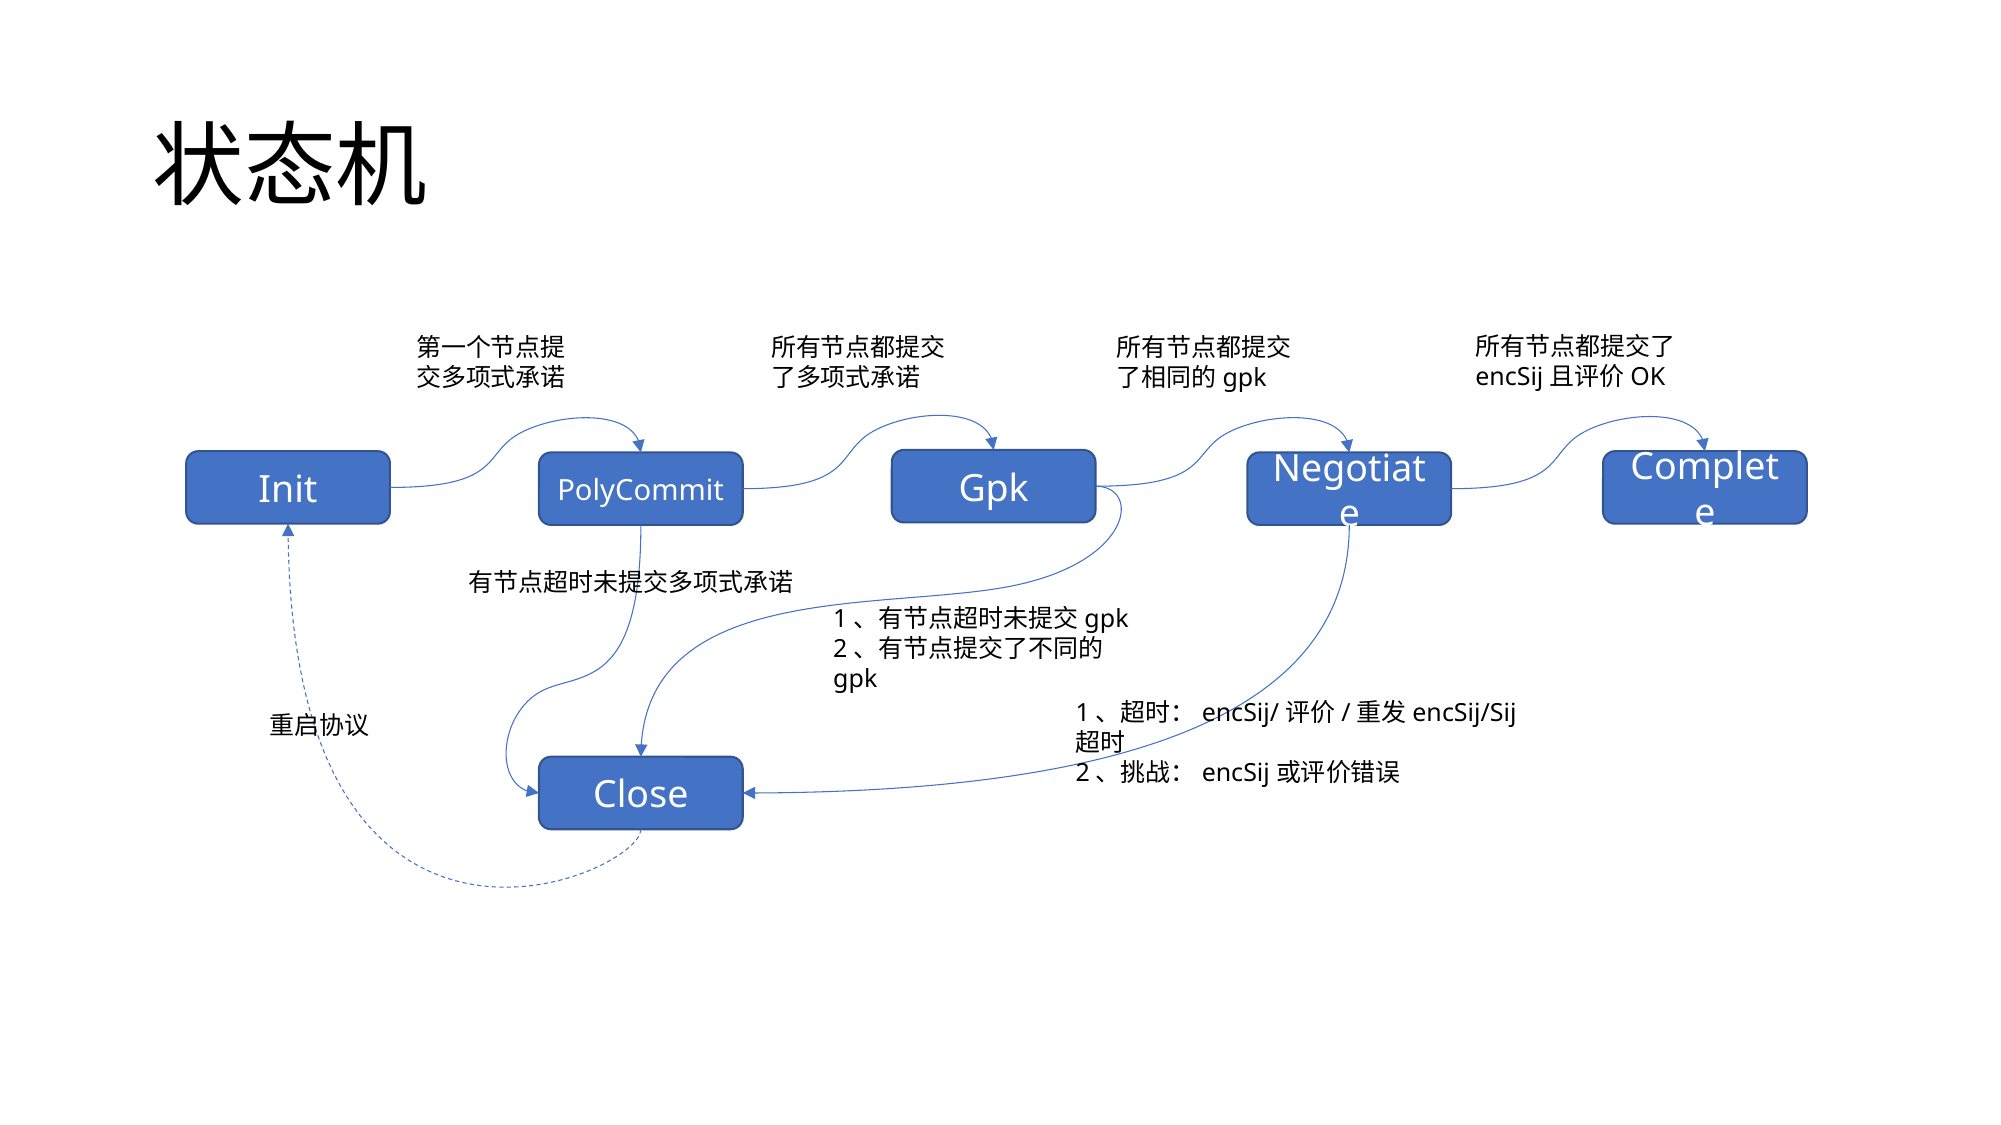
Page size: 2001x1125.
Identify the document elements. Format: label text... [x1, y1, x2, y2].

text_box Close [618, 755, 744, 831]
text_box Init [185, 450, 391, 525]
title 状态机 [137, 59, 1863, 278]
text_box 重启协议 [254, 702, 311, 747]
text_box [389, 452, 641, 488]
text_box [640, 486, 912, 757]
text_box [311, 499, 618, 853]
text_box Negotiate [1246, 451, 1453, 526]
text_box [1181, 452, 1350, 487]
text_box PolyCommit [537, 488, 640, 526]
text_box 所有节点都提交了encSij且评价OK [1460, 323, 1705, 398]
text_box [742, 449, 912, 486]
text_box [618, 608, 640, 710]
text_box Complete [1601, 450, 1808, 525]
text_box 1、超时：encSij/评价/重发encSij/Sij超时 2、挑战：encSij或评价错误 [1181, 689, 1533, 794]
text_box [1451, 451, 1706, 489]
text_box 有节点超时未提交多项式承诺 [618, 559, 640, 604]
text_box 第一个节点提交多项式承诺 [401, 323, 605, 399]
text_box 所有节点都提交了相同的gpk [1101, 323, 1317, 399]
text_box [912, 355, 1181, 963]
text_box 所有节点都提交了多项式承诺 [756, 323, 972, 399]
text_box PolyCommit [641, 451, 742, 486]
